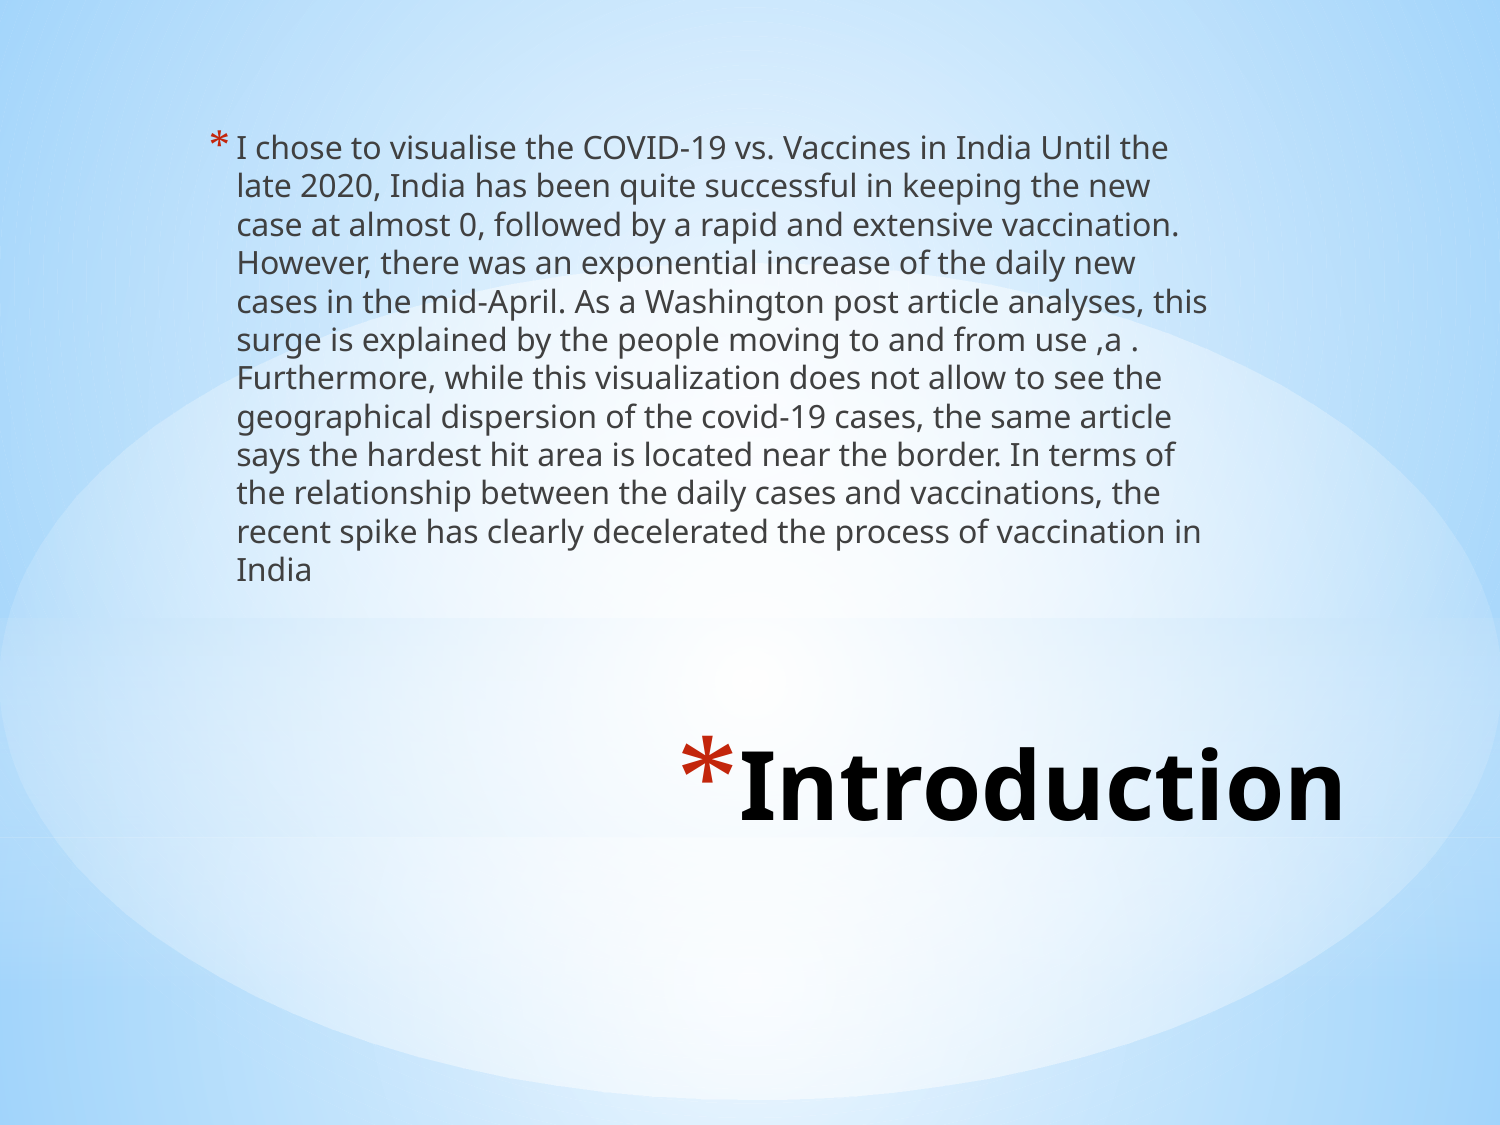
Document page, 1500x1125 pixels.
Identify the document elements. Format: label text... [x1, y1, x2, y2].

title Introduction [294, 717, 1363, 905]
list I chose to visualise the COVID-19 vs. Vaccines in India Until the late 2020, India has been quite successful in keeping the new case at almost 0, followed by a rapid and extensive vaccination. However, there was an exponential increase of the daily new cases in the mid-April. As a Washington post article analyses, this surge is explained by the people moving to and from use ,a . Furthermore, while this visualization does not allow to see the geographical dispersion of the covid-19 cases, the same article says the hardest hit area is located near the border. In terms of the relationship between the daily cases and vaccinations, the recent spike has clearly decelerated the process of vaccination in India [187, 120, 1238, 690]
